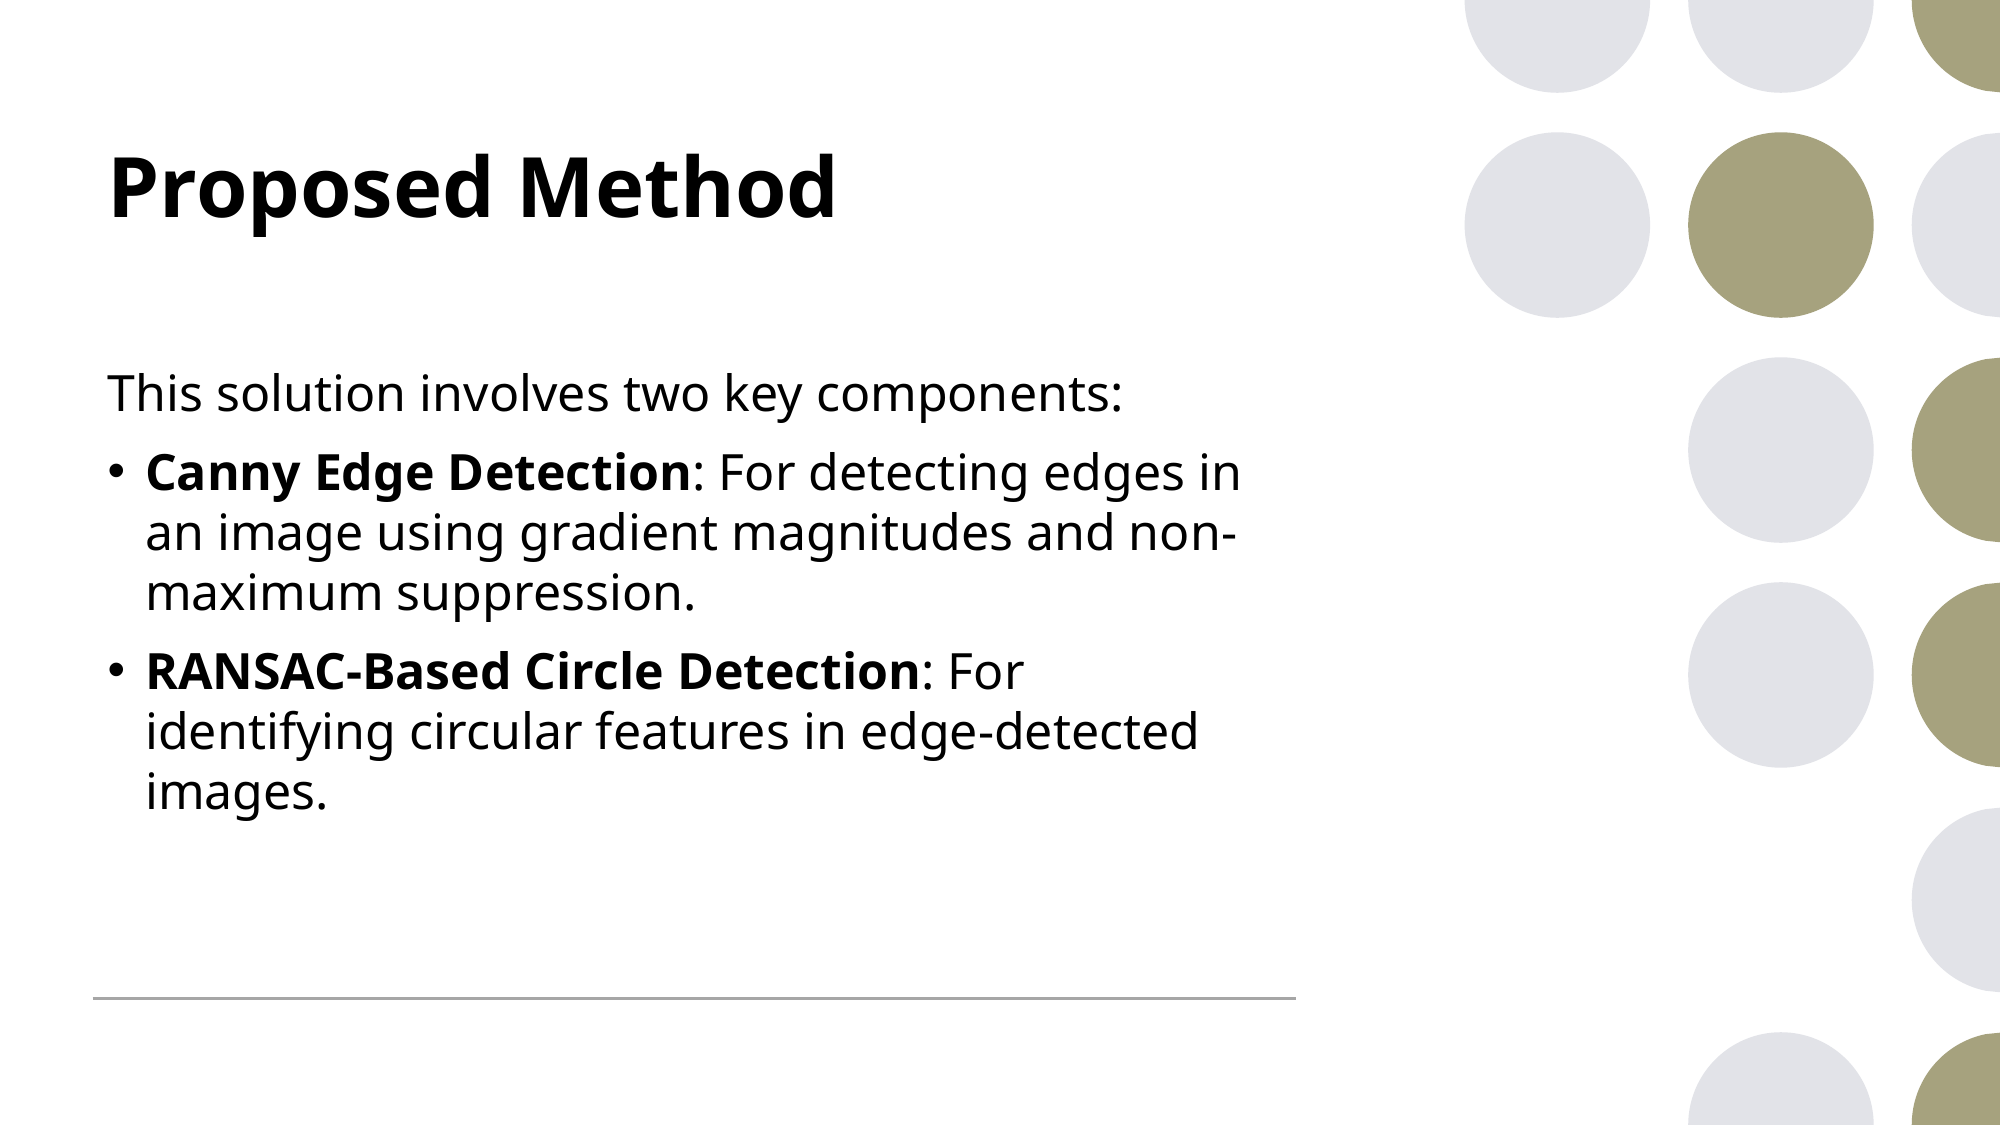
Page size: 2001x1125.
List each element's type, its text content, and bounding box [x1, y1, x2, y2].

list This solution involves two key components: Canny Edge Detection: For detecting edges in an image using gradient magnitudes and non-maximum suppression. RANSAC-Based Circle Detection: For identifying circular features in edge-detected images. [92, 354, 1297, 946]
title Proposed Method [92, 126, 1297, 335]
